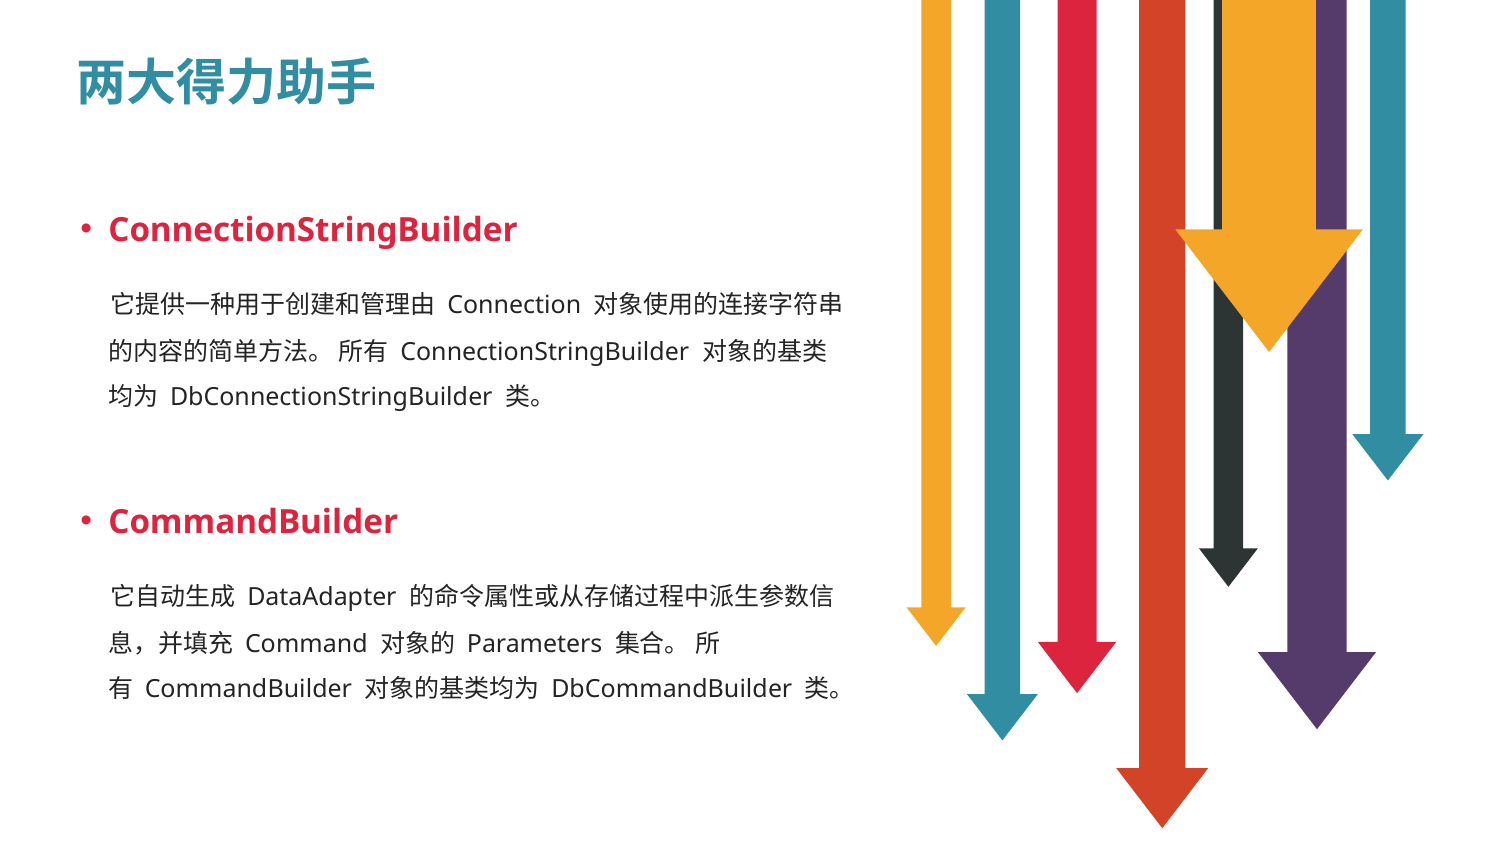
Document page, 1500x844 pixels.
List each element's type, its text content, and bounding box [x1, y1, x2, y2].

text_box ConnectionStringBuilder 它提供一种用于创建和管理由 Connection 对象使用的连接字符串的内容的简单方法。 所有 ConnectionStringBuilder 对象的基类均为 DbConnectionStringBuilder 类。 CommandBuilder 它自动生成 DataAdapter 的命令属性或从存储过程中派生参数信息，并填充 Command 对象的 Parameters 集合。 所有 CommandBuilder 对象的基类均为 DbCommandBuilder 类。 [65, 128, 866, 710]
text_box 两大得力助手 [61, 43, 679, 118]
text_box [906, 0, 1424, 829]
